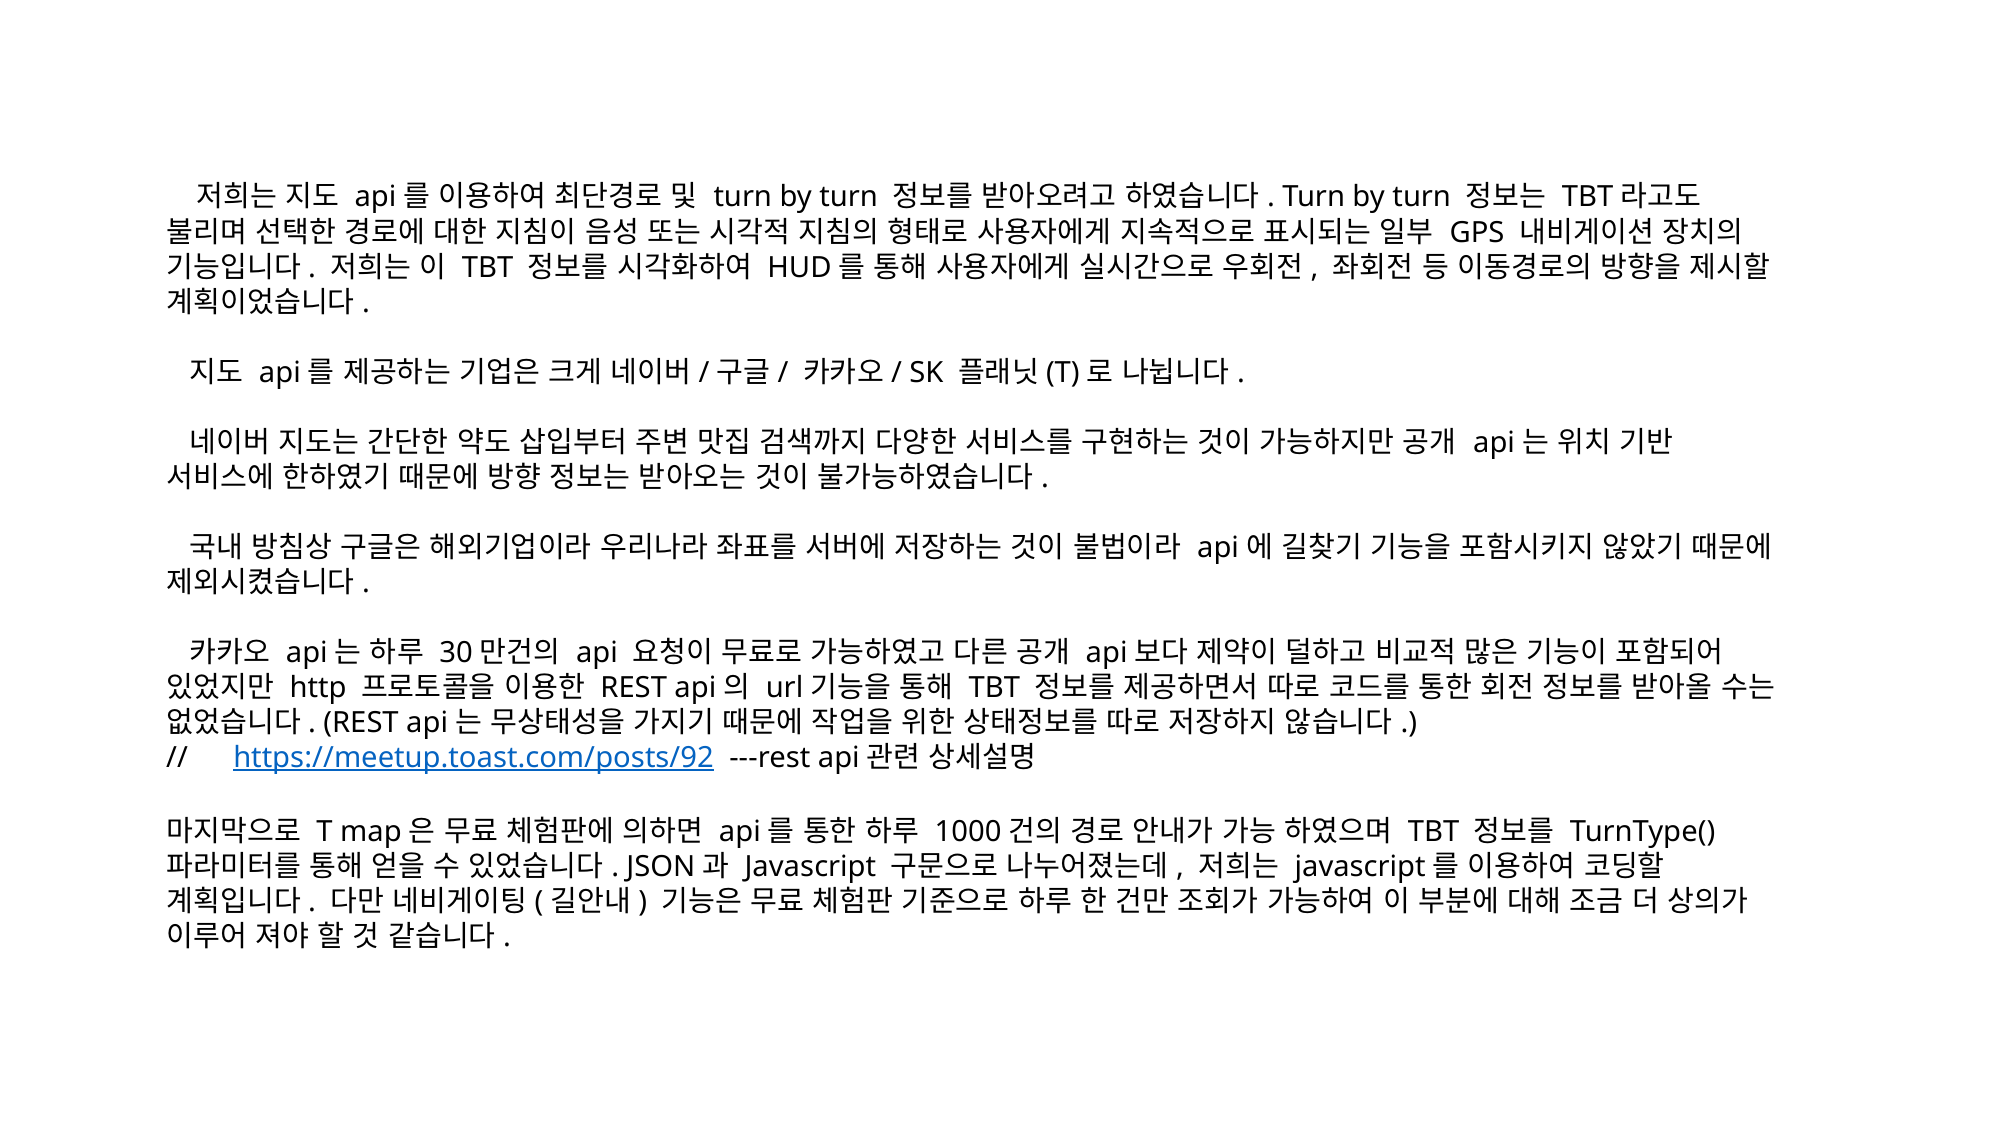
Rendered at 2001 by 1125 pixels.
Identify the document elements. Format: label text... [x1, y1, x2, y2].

text_box 저희는 지도 api를 이용하여 최단경로 및 turn by turn 정보를 받아오려고 하였습니다. Turn by turn 정보는 TBT라고도 불리며 선택한 경로에 대한 지침이 음성 또는 시각적 지침의 형태로 사용자에게 지속적으로 표시되는 일부 GPS 내비게이션 장치의 기능입니다. 저희는 이 TBT 정보를 시각화하여 HUD를 통해 사용자에게 실시간으로 우회전, 좌회전 등 이동경로의 방향을 제시할 계획이었습니다. 지도 api를 제공하는 기업은 크게 네이버/구글/ 카카오/ SK 플래닛(T)로 나뉩니다. 네이버 지도는 간단한 약도 삽입부터 주변 맛집 검색까지 다양한 서비스를 구현하는 것이 가능하지만 공개 api는 위치 기반 서비스에 한하였기 때문에 방향 정보는 받아오는 것이 불가능하였습니다. 국내 방침상 구글은 해외기업이라 우리나라 좌표를 서버에 저장하는 것이 불법이라 api에 길찾기 기능을 포함시키지 않았기 때문에 제외시켰습니다. 카카오 api는 하루 30만건의 api 요청이 무료로 가능하였고 다른 공개 api보다 제약이 덜하고 비교적 많은 기능이 포함되어 있었지만 http 프로토콜을 이용한 REST api의 url기능을 통해 TBT 정보를 제공하면서 따로 코드를 통한 회전 정보를 받아올 수는 없었습니다. (REST api는 무상태성을 가지기 때문에 작업을 위한 상태정보를 따로 저장하지 않습니다.) // https://meetup.toast.com/posts/92 ---rest api관련 상세설명 마지막으로 T map은 무료 체험판에 의하면 api를 통한 하루 1000건의 경로 안내가 가능 하였으며 TBT 정보를 TurnType() 파라미터를 통해 얻을 수 있었습니다. JSON과 Javascript 구문으로 나누어졌는데, 저희는 javascript를 이용하여 코딩할 계획입니다. 다만 네비게이팅(길안내) 기능은 무료 체험판 기준으로 하루 한 건만 조회가 가능하여 이 부분에 대해 조금 더 상의가 이루어 져야 할 것 같습니다. [151, 161, 1791, 960]
